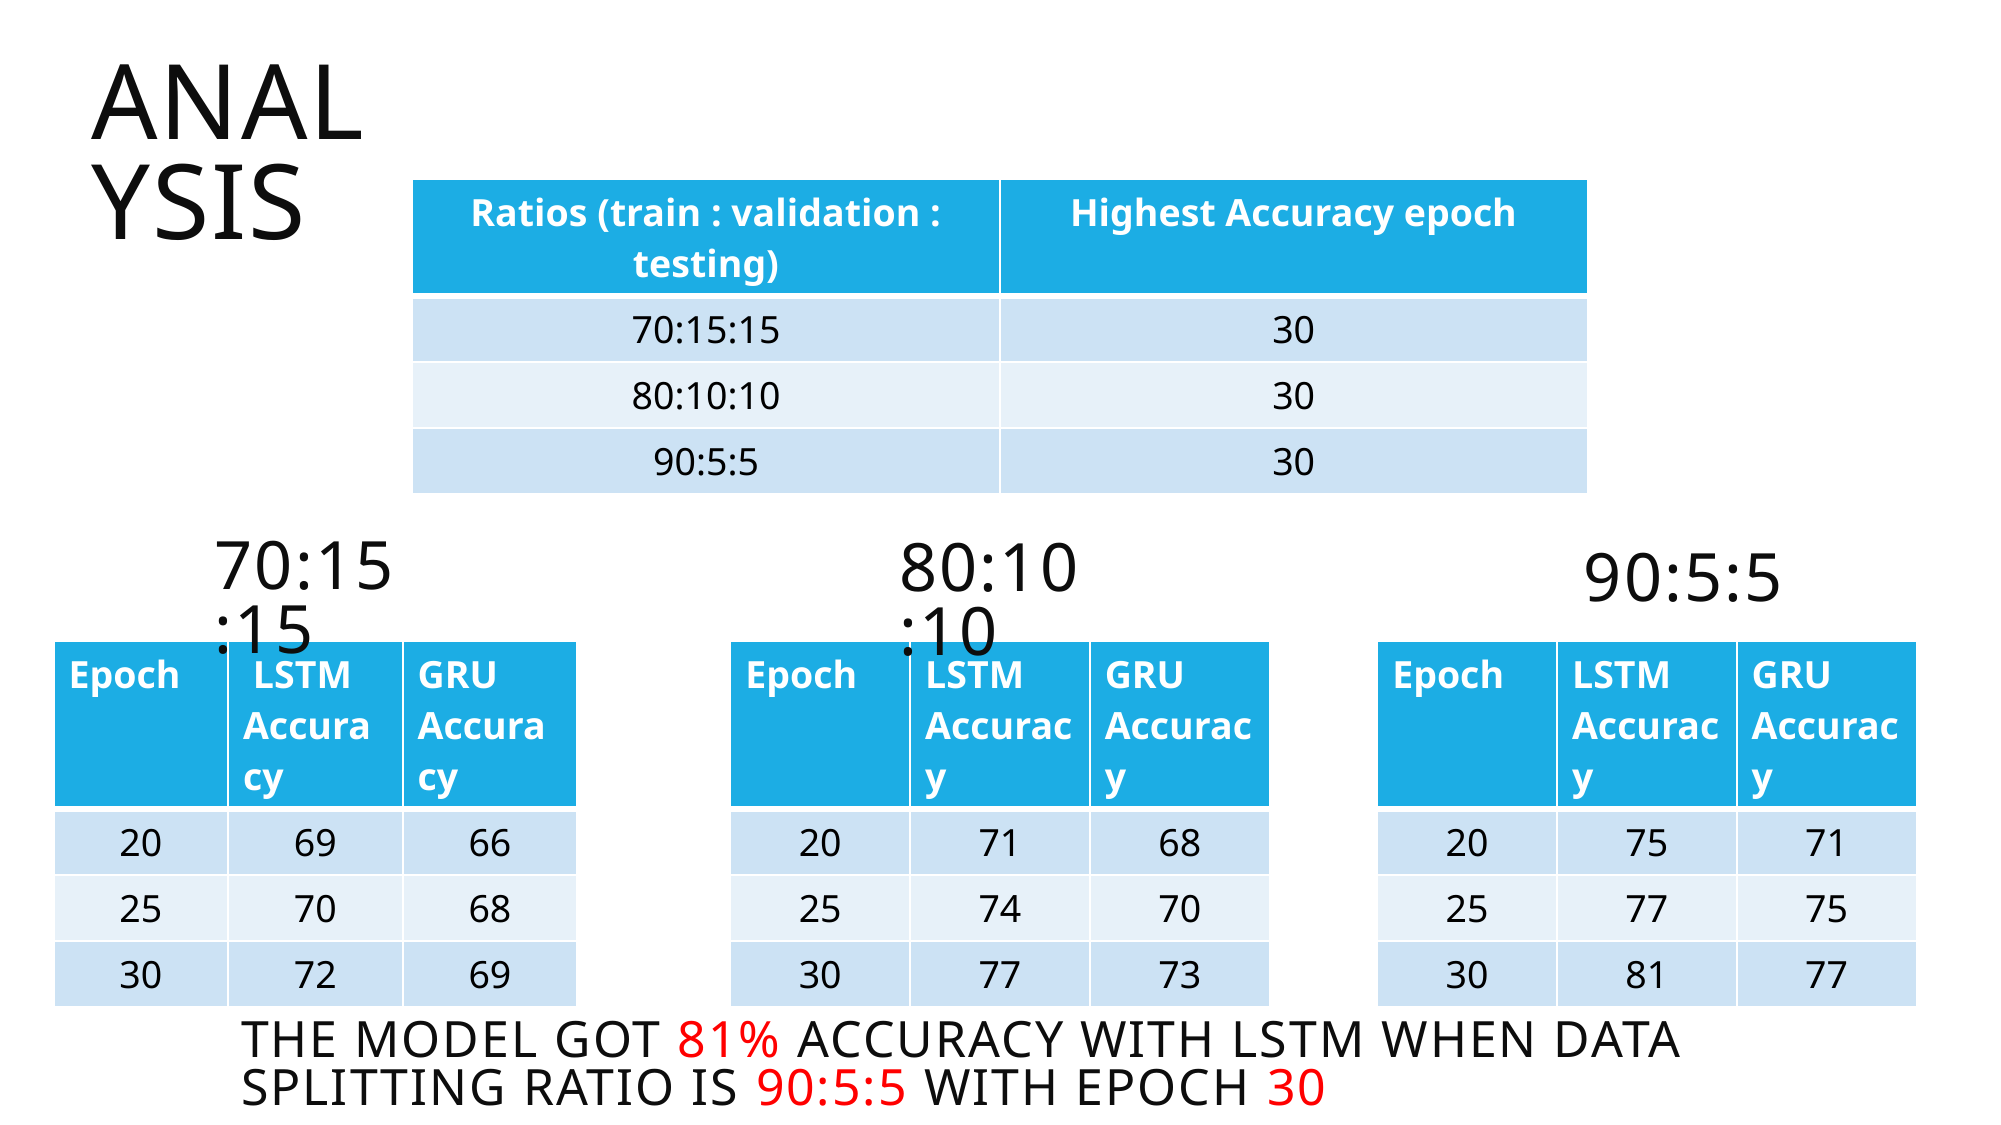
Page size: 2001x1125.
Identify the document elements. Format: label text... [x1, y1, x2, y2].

table_cell 68 [404, 876, 576, 940]
table_cell 71 [1738, 812, 1916, 874]
table_header LSTM Accuracy [911, 642, 1089, 806]
table_cell 25 [55, 876, 227, 940]
table_cell 30 [55, 942, 227, 1006]
table_cell 25 [731, 876, 909, 940]
table_cell 20 [1378, 812, 1556, 874]
table_cell 30 [1378, 942, 1556, 1006]
table_cell 70:15:15 [413, 299, 999, 361]
table_header LSTM Accuracy [1558, 642, 1736, 806]
table_cell 71 [911, 812, 1089, 874]
table_cell 75 [1738, 876, 1916, 940]
table_cell 73 [1091, 942, 1269, 1006]
table_cell 30 [1001, 429, 1587, 493]
table_cell 20 [731, 812, 909, 874]
text_box 80:10:10 [884, 532, 1116, 608]
table_cell 80:10:10 [413, 363, 999, 427]
text_box 90:5:5 [1569, 543, 1800, 619]
table_cell 77 [1558, 876, 1736, 940]
table_header Epoch [1378, 642, 1556, 806]
table_cell 30 [1001, 299, 1587, 361]
table_cell 81 [1558, 942, 1736, 1006]
table_cell 74 [911, 876, 1089, 940]
table_cell 66 [404, 812, 576, 874]
text_box The model got 81% accuracy WITH LSTM when data splitting ratio is 90:5:5 with epoch 30 [226, 1012, 1902, 1092]
text_box Analysis [76, 52, 431, 174]
table_header GRU Accuracy [404, 642, 576, 806]
table_cell 30 [731, 942, 909, 1006]
table_cell 20 [55, 812, 227, 874]
table_header GRU Accuracy [1738, 642, 1916, 806]
table_header GRU Accuracy [1091, 642, 1269, 806]
table_header Epoch [55, 642, 227, 806]
table_header Epoch [731, 642, 909, 806]
table_cell 30 [1001, 363, 1587, 427]
table_cell 77 [911, 942, 1089, 1006]
table_cell 68 [1091, 812, 1269, 874]
text_box 70:15:15 [200, 531, 431, 606]
table_cell 25 [1378, 876, 1556, 940]
table_cell 70 [229, 876, 402, 940]
table_cell 77 [1738, 942, 1916, 1006]
table_header Ratios (train : validation : testing) [413, 180, 999, 293]
table_header Highest Accuracy epoch [1001, 180, 1587, 293]
table_cell 72 [229, 942, 402, 1006]
table_cell 90:5:5 [413, 429, 999, 493]
table_header LSTM Accuracy [229, 642, 402, 806]
table_cell 69 [229, 812, 402, 874]
table_cell 70 [1091, 876, 1269, 940]
table_cell 69 [404, 942, 576, 1006]
table_cell 75 [1558, 812, 1736, 874]
